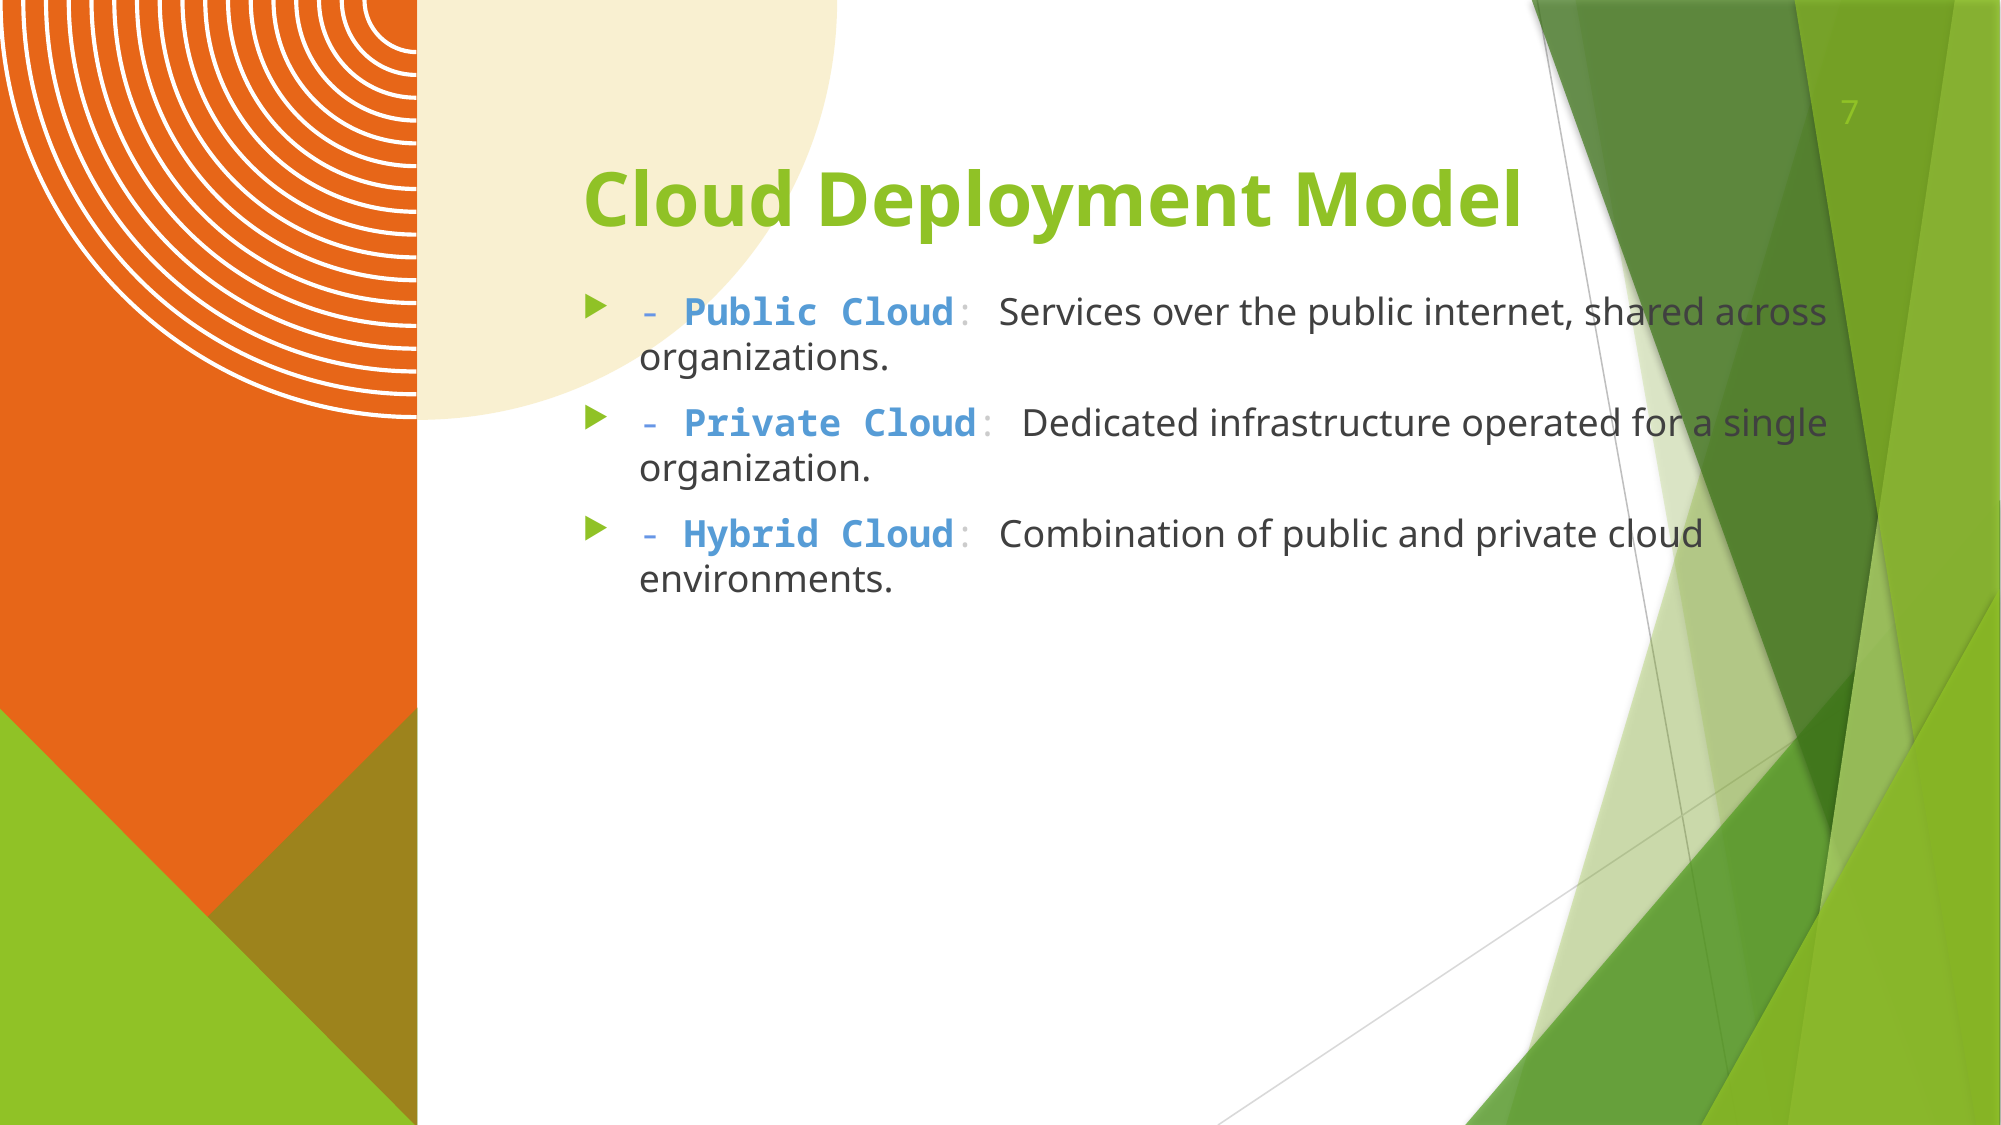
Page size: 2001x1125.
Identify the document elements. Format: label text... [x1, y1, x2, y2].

slide_number 7 [1699, 75, 1875, 153]
title Cloud Deployment Model [567, 121, 1892, 242]
list - Public Cloud: Services over the public internet, shared across organizations. - Private Cloud: Dedicated infrastructure operated for a single organization. - Hybrid Cloud: Combination of public and private cloud environments. [567, 288, 1892, 952]
